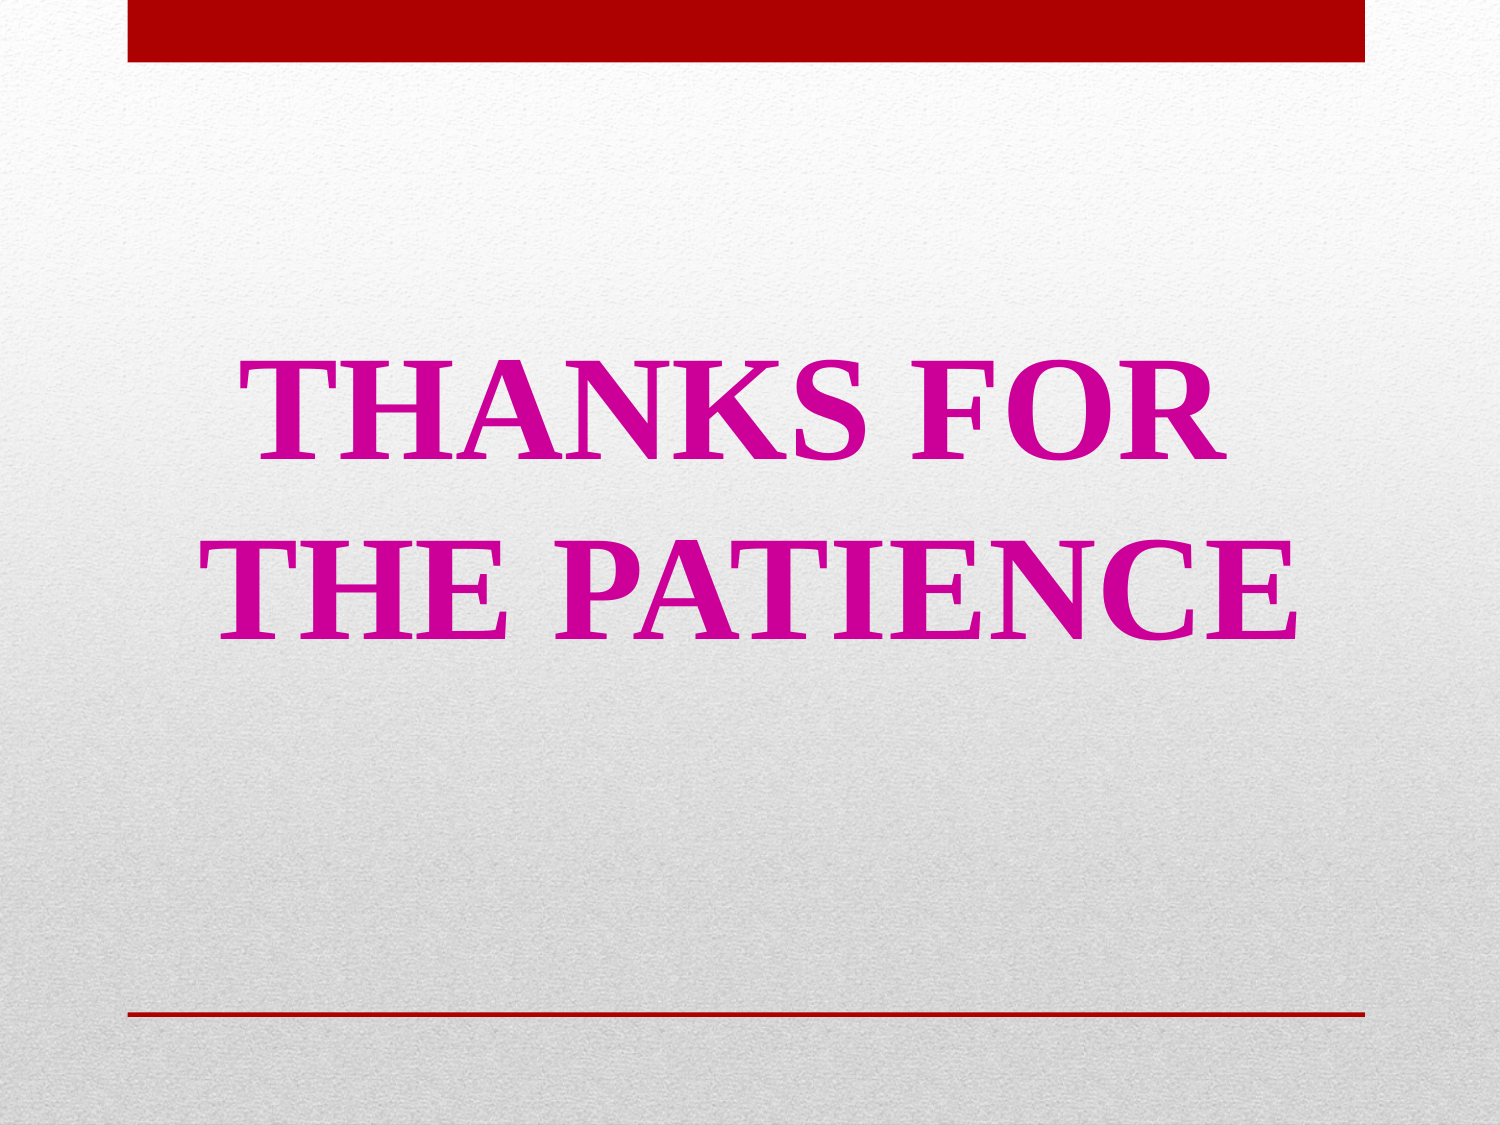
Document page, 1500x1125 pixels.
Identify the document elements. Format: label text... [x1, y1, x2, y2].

text_box THANKs for the patience [183, 302, 1320, 678]
